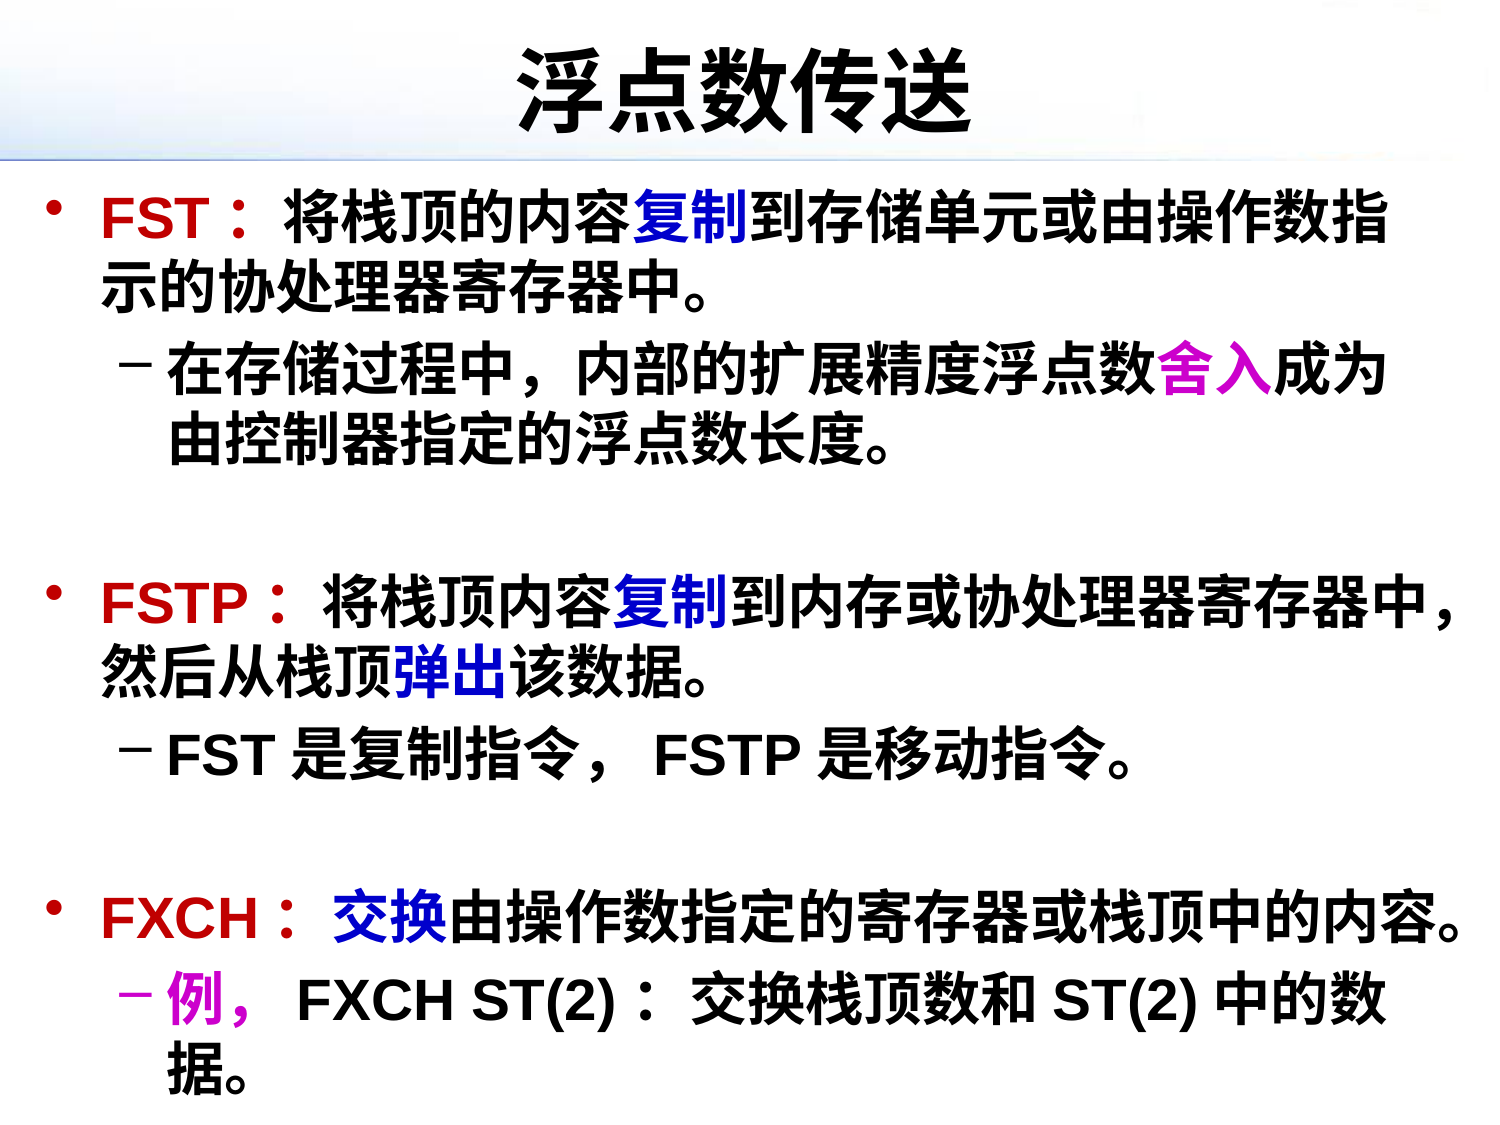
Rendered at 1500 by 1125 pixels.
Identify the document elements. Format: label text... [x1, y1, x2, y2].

list FST：将栈顶的内容复制到存储单元或由操作数指示的协处理器寄存器中。 在存储过程中，内部的扩展精度浮点数舍入成为由控制器指定的浮点数长度。 FSTP：将栈顶内容复制到内存或协处理器寄存器中，然后从栈顶弹出该数据。 FST是复制指令，FSTP是移动指令。 FXCH：交换由操作数指定的寄存器或栈顶中的内容。 例，FXCH ST(2)：交换栈顶数和ST(2)中的数据。 [29, 172, 1459, 1071]
picture [0, 0, 1500, 161]
title 浮点数传送 [29, 31, 1459, 147]
